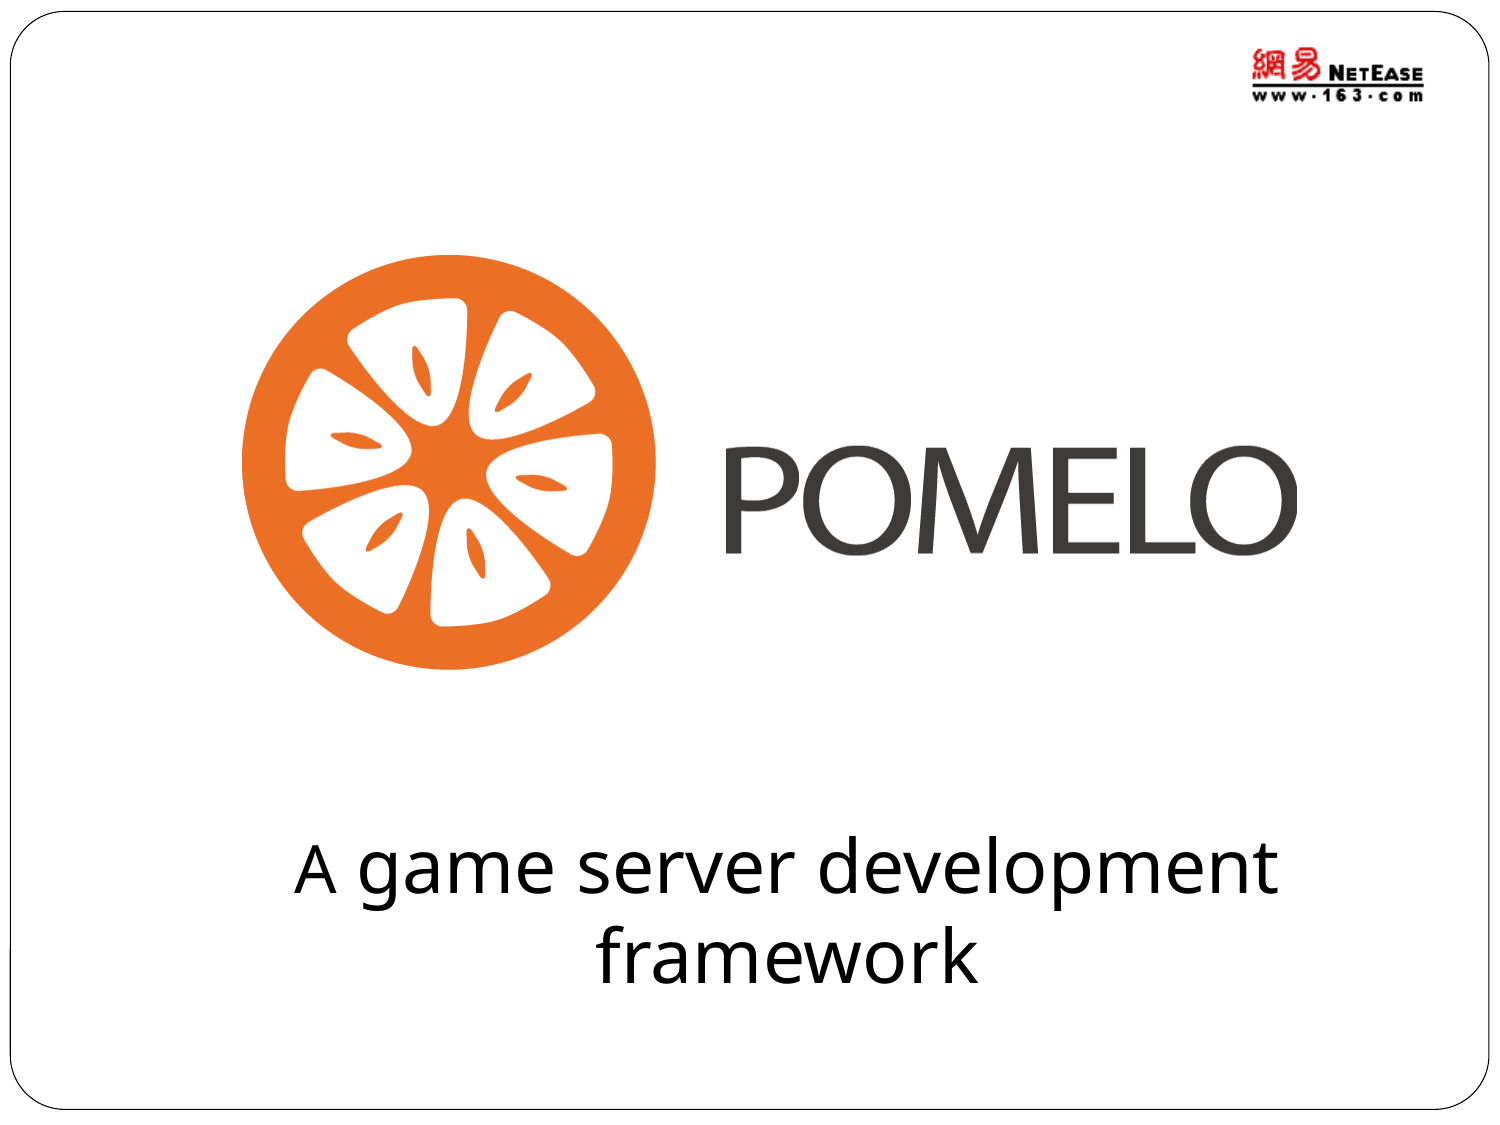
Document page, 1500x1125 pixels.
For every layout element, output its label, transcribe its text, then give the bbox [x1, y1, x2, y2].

picture [1242, 46, 1435, 108]
list A game server development framework [149, 237, 1426, 988]
picture [241, 255, 1298, 670]
